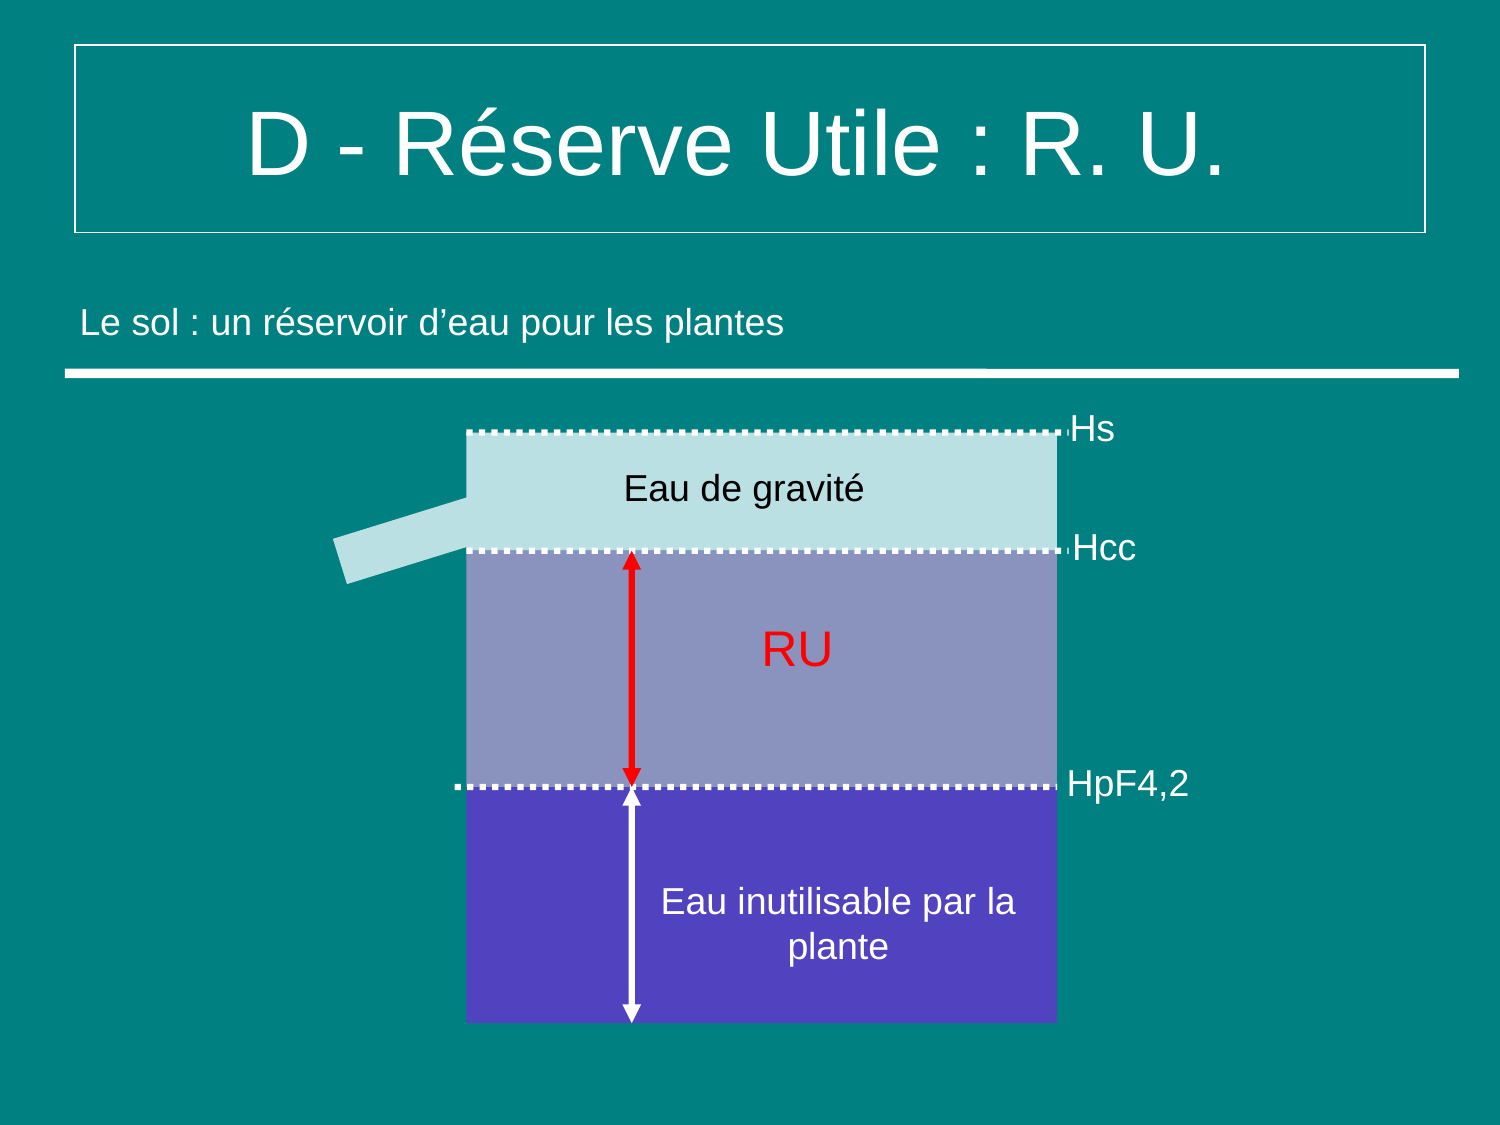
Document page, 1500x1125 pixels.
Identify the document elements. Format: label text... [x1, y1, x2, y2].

text_box Hs [998, 397, 1187, 457]
text_box Le sol : un réservoir d’eau pour les plantes [64, 290, 810, 351]
text_box [466, 432, 1057, 551]
text_box [625, 550, 638, 787]
text_box [632, 551, 1057, 787]
text_box [632, 787, 1057, 1024]
text_box Eau inutilisable par la plante [631, 869, 1045, 975]
text_box Hcc [1009, 515, 1199, 576]
text_box Eau de gravité [537, 456, 951, 516]
text_box [625, 975, 638, 1024]
text_box [466, 787, 631, 1024]
text_box HpF4,2 [1033, 751, 1223, 812]
text_box RU [738, 609, 857, 685]
text_box [625, 787, 638, 869]
text_box [332, 493, 494, 585]
text_box [466, 551, 631, 787]
title D - Réserve Utile : R. U. [74, 44, 1426, 233]
